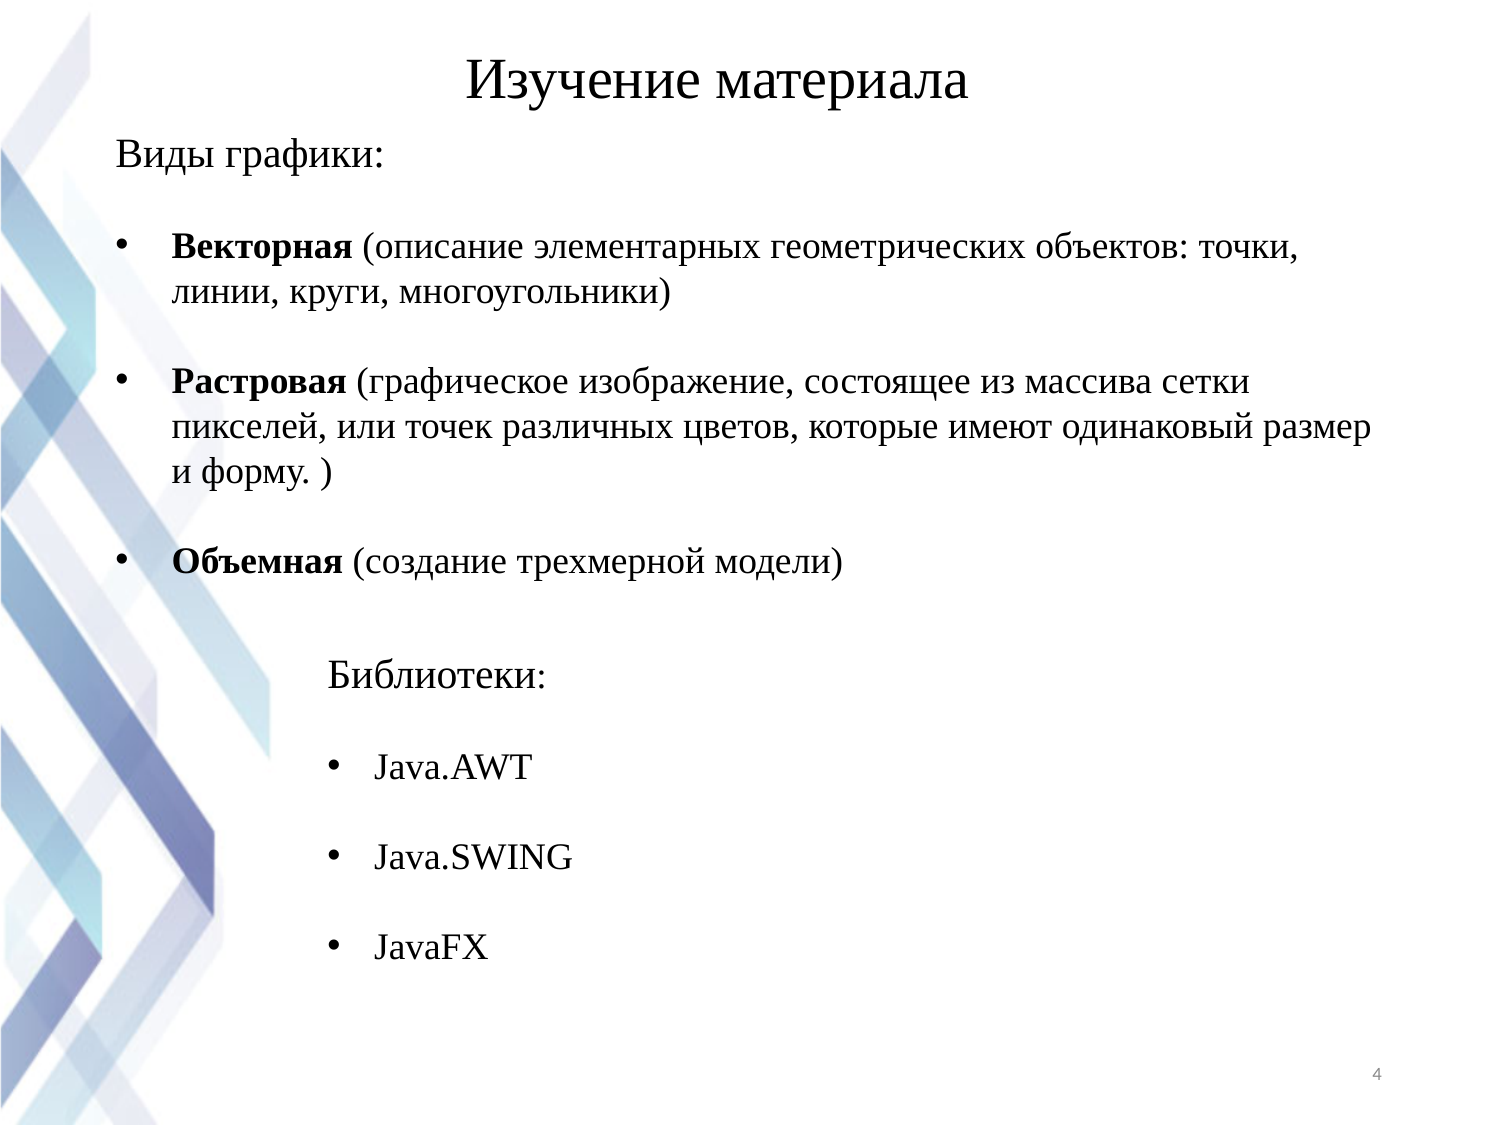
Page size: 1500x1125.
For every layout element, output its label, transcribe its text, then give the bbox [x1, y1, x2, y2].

text_box Виды графики: Векторная (описание элементарных геометрических объектов: точки, линии, круги, многоугольники) Растровая (графическое изображение, состоящее из массива сетки пикселей, или точек различных цветов, которые имеют одинаковый размер и форму. ) Объемная (создание трехмерной модели) [100, 118, 1400, 589]
text_box Библиотеки: Java.AWT Java.SWING JavaFX [312, 639, 1188, 1020]
text_box Изучение материала [450, 32, 1050, 118]
picture [2, 0, 285, 1125]
slide_number 4 [1059, 1042, 1397, 1103]
